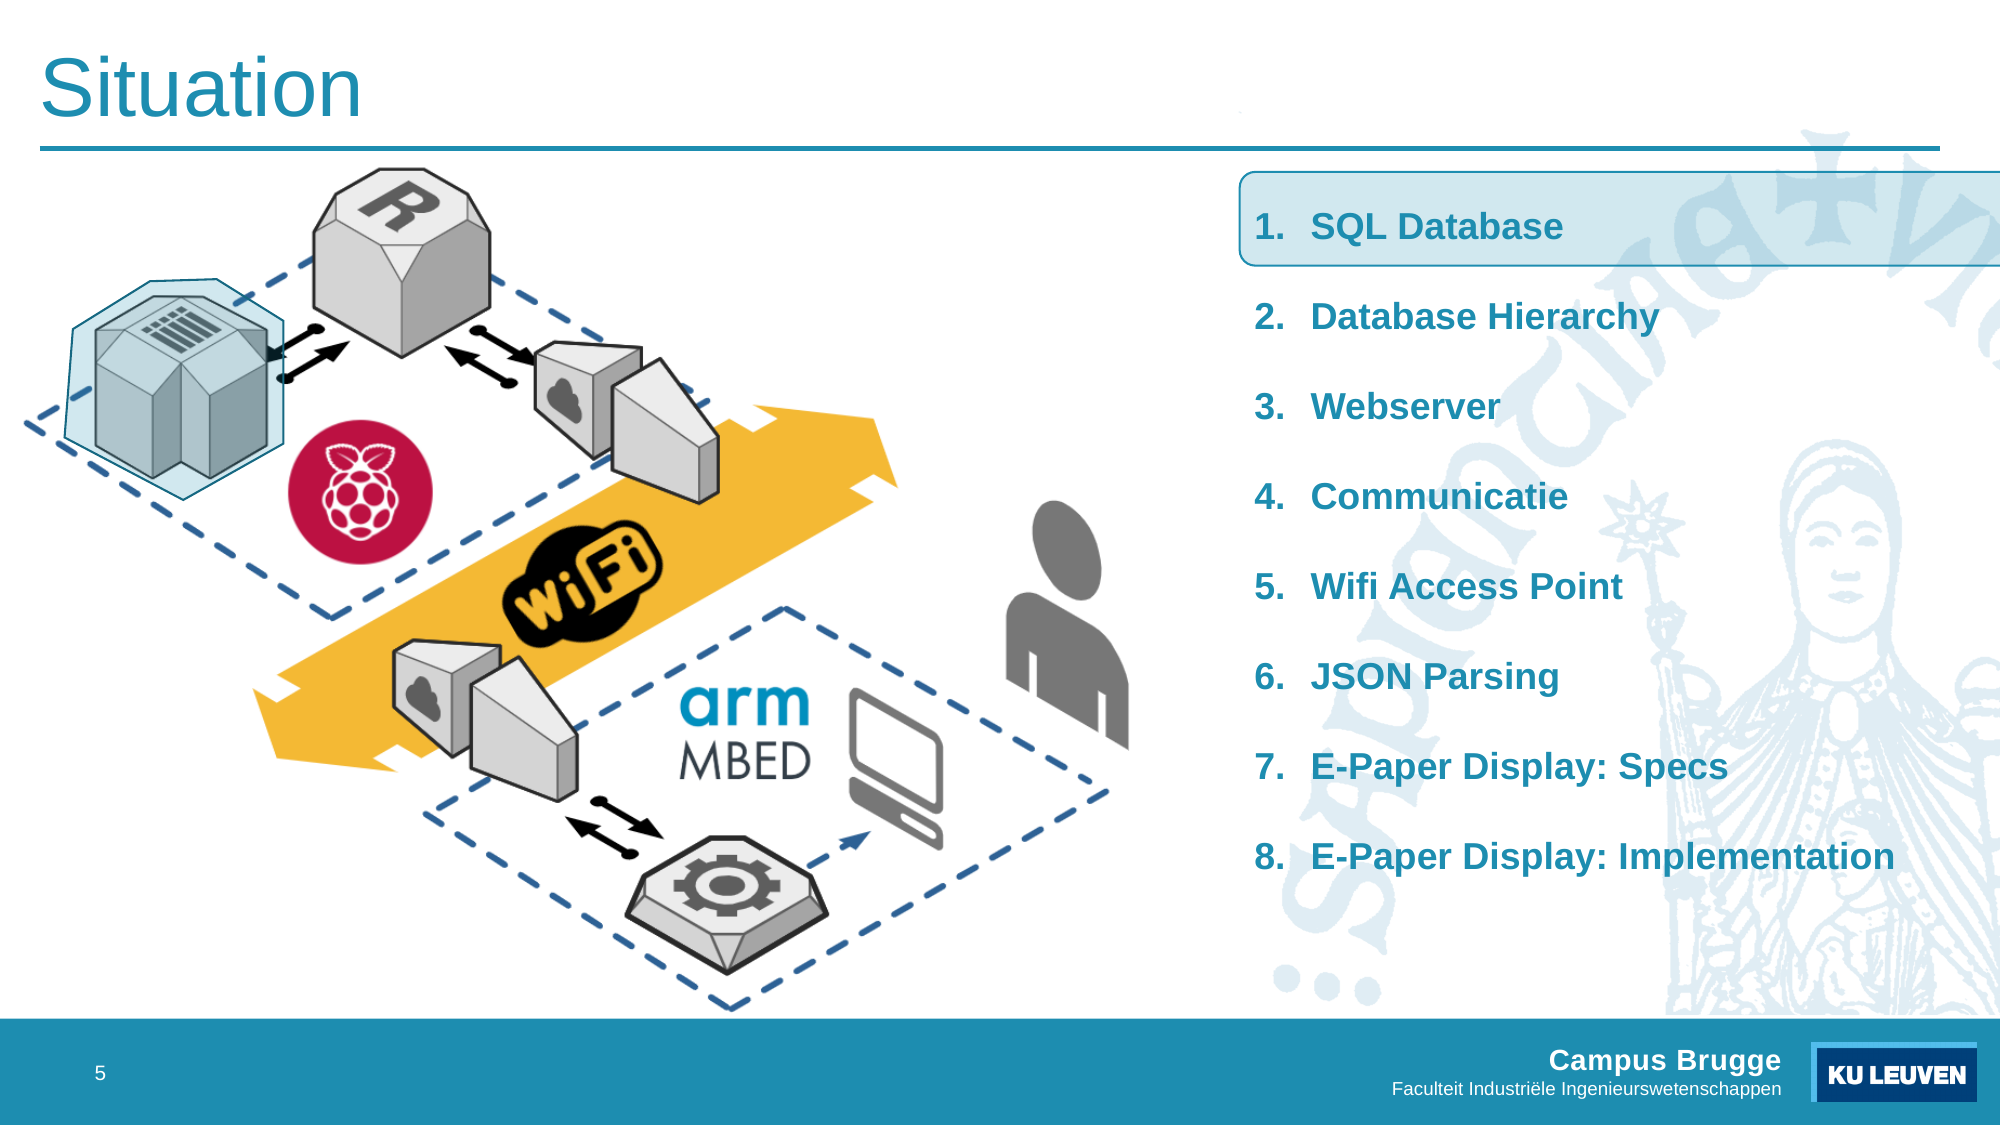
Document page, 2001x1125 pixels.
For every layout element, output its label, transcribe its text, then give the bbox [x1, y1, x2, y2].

picture [15, 160, 1154, 1016]
slide_number 5 [94, 1018, 201, 1125]
text_box [1238, 170, 2000, 267]
title Situation [39, 19, 1851, 134]
text_box SQL Database Database Hierarchy Webserver Communicatie Wifi Access Point JSON Parsing E-Paper Display: Specs E-Paper Display: Implementation [1239, 257, 2000, 930]
picture [1811, 1042, 1977, 1102]
picture [1237, 110, 2000, 1015]
